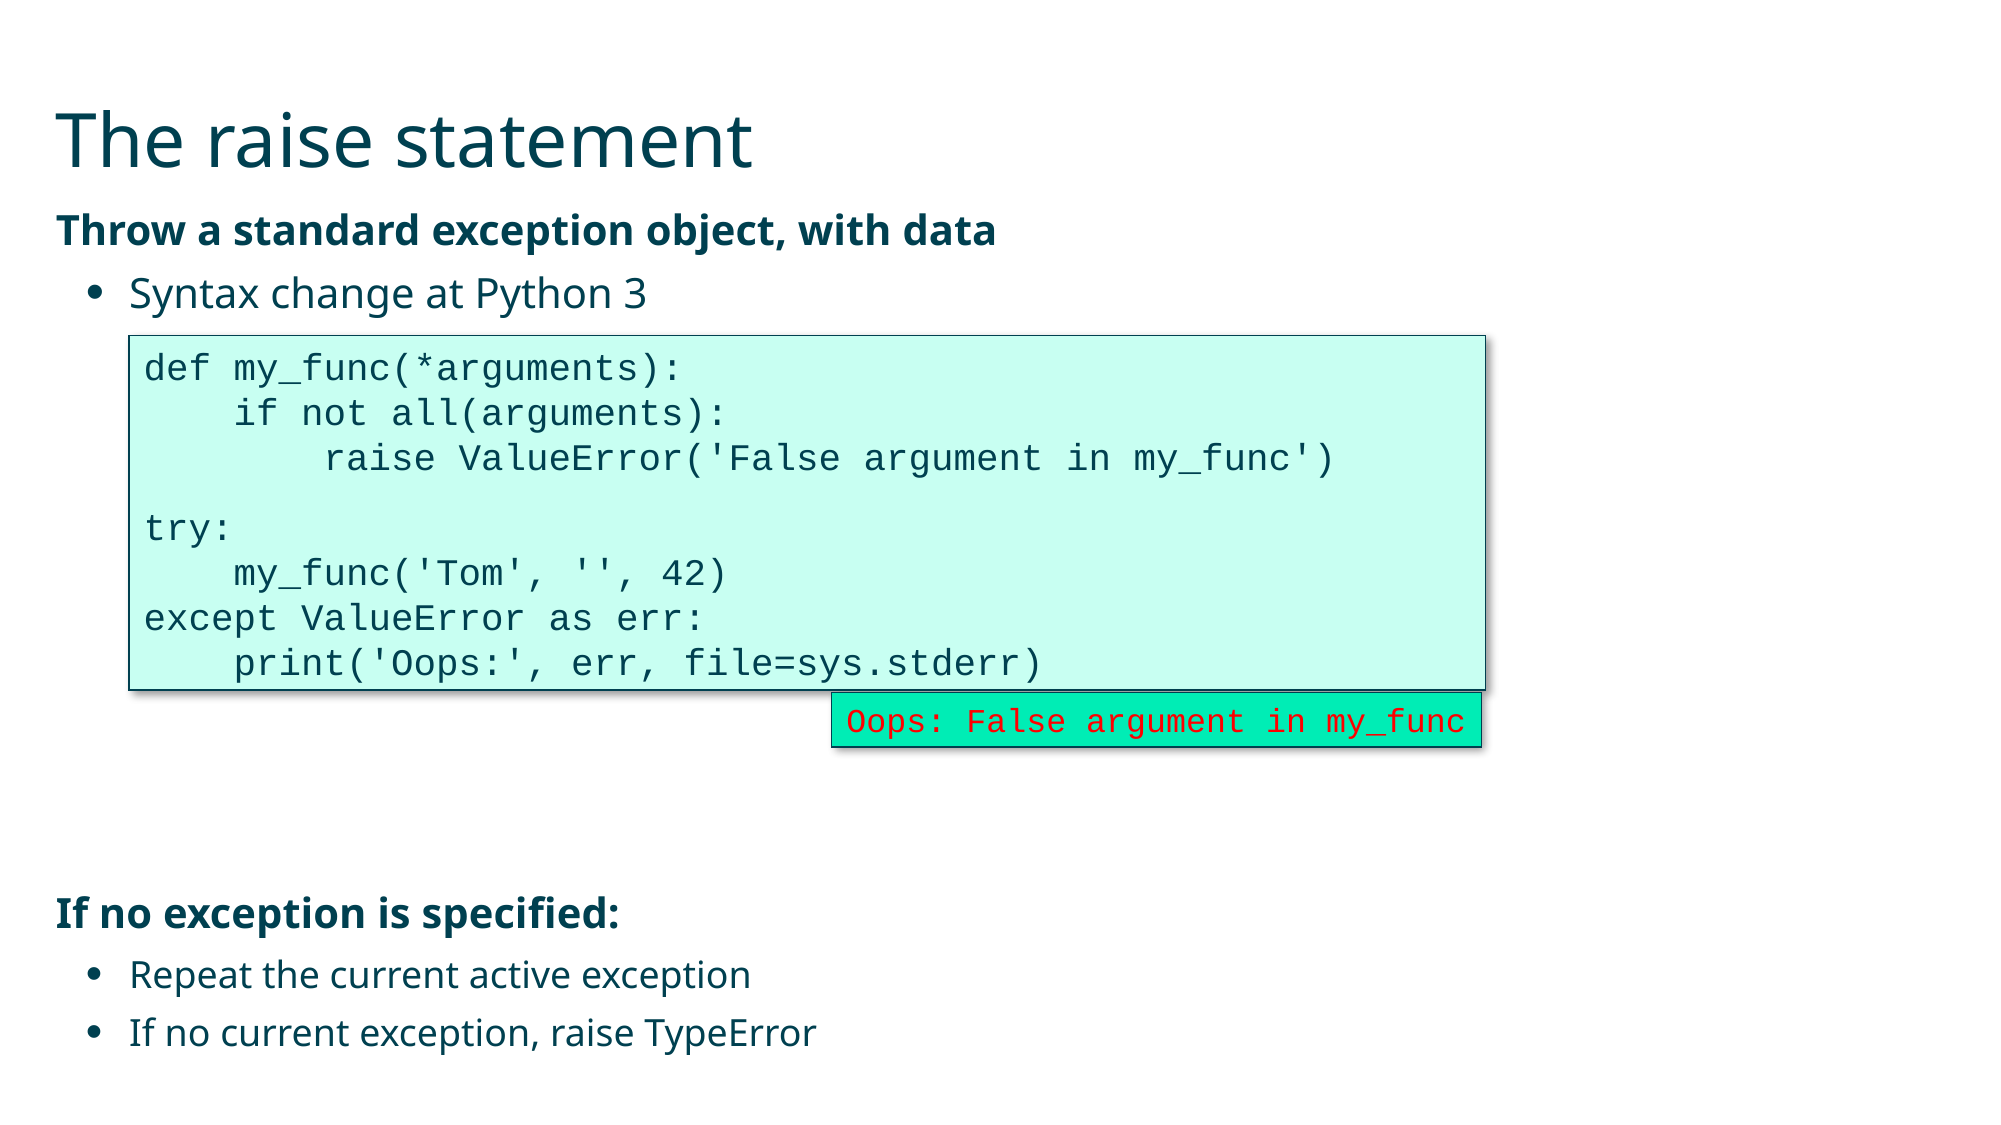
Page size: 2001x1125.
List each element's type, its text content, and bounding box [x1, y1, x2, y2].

text_box def my_func(*arguments): if not all(arguments): raise ValueError('False argument in my_func') try: my_func('Tom', '', 42) except ValueError as err: print('Oops:', err, file=sys.stderr) [129, 335, 1486, 691]
list Throw a standard exception object, with data Syntax change at Python 3 If no exception is specified: Repeat the current active exception If no current exception, raise TypeError [55, 203, 1976, 1059]
title The raise statement [55, 92, 1946, 225]
text_box Oops: False argument in my_func [831, 692, 1482, 747]
